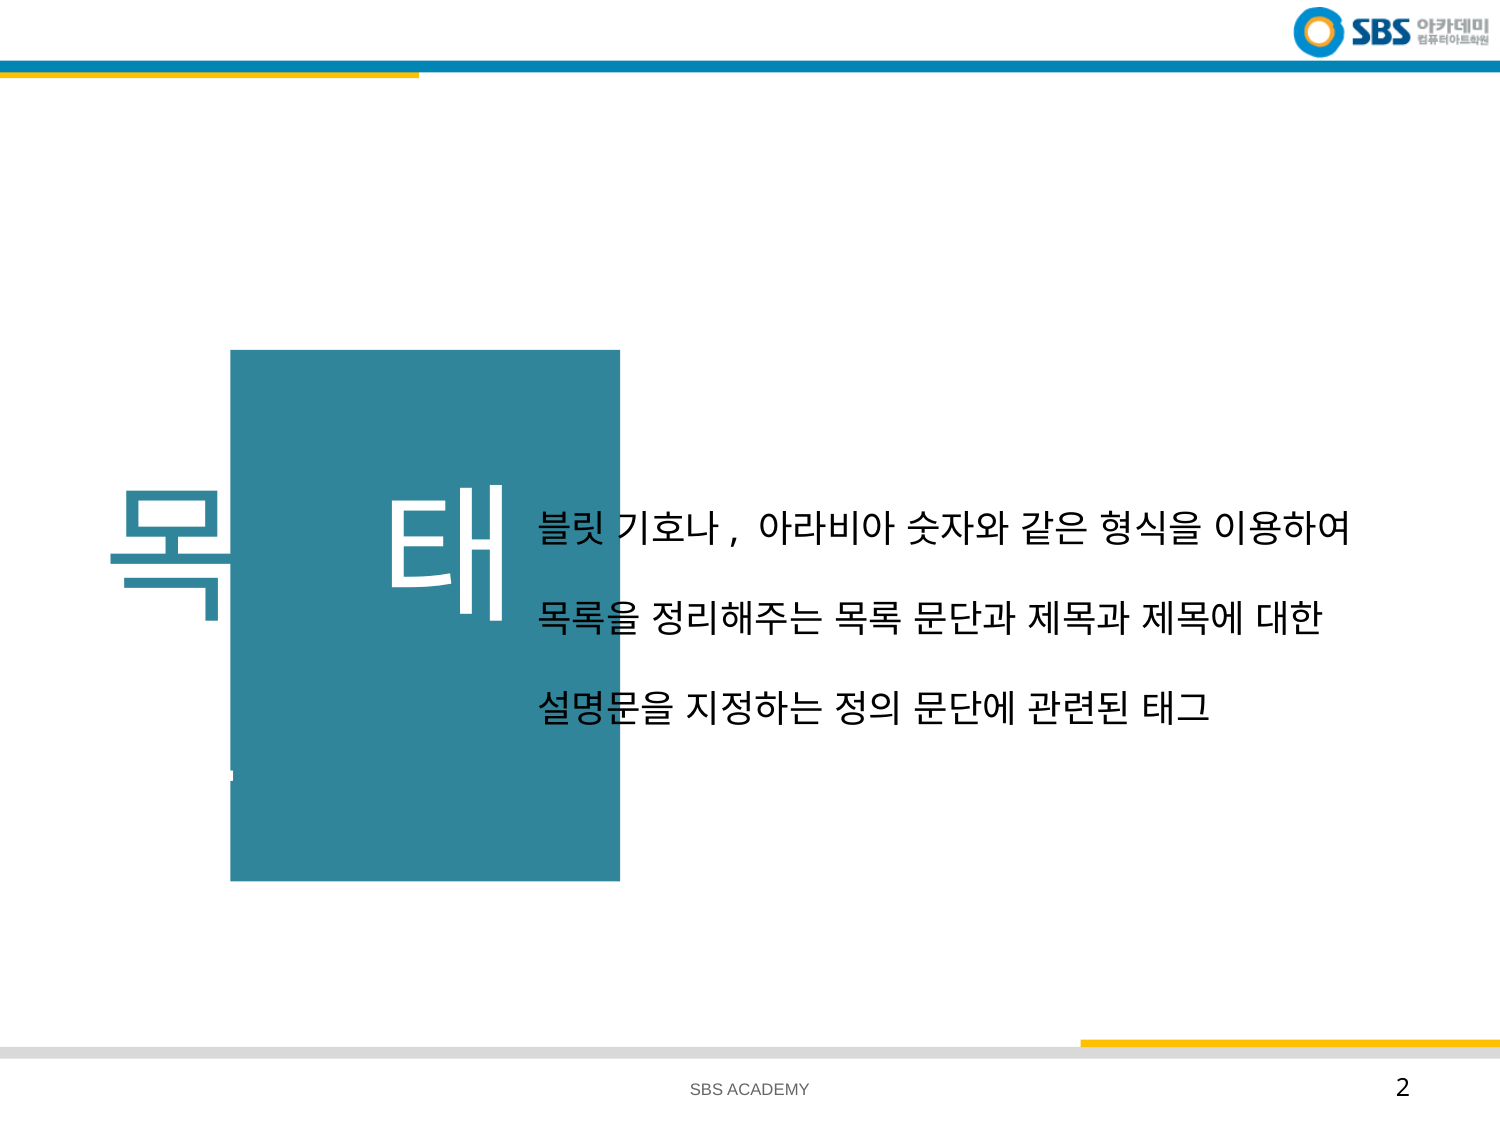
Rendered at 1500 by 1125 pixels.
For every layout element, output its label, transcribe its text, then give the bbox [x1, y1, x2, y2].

slide_number 2 [1074, 1058, 1425, 1119]
picture [1305, 17, 1335, 47]
footer SBS ACADEMY [512, 1058, 988, 1119]
text_box [228, 348, 622, 373]
text_box 블릿 기호나, 아라비아 숫자와 같은 형식을 이용하여 목록을 정리해주는 목록 문단과 제목과 제목에 대한 설명문을 지정하는 정의 문단에 관련된 태그 [522, 497, 1378, 738]
title 목록태그 [88, 373, 644, 906]
picture [1293, 7, 1490, 60]
